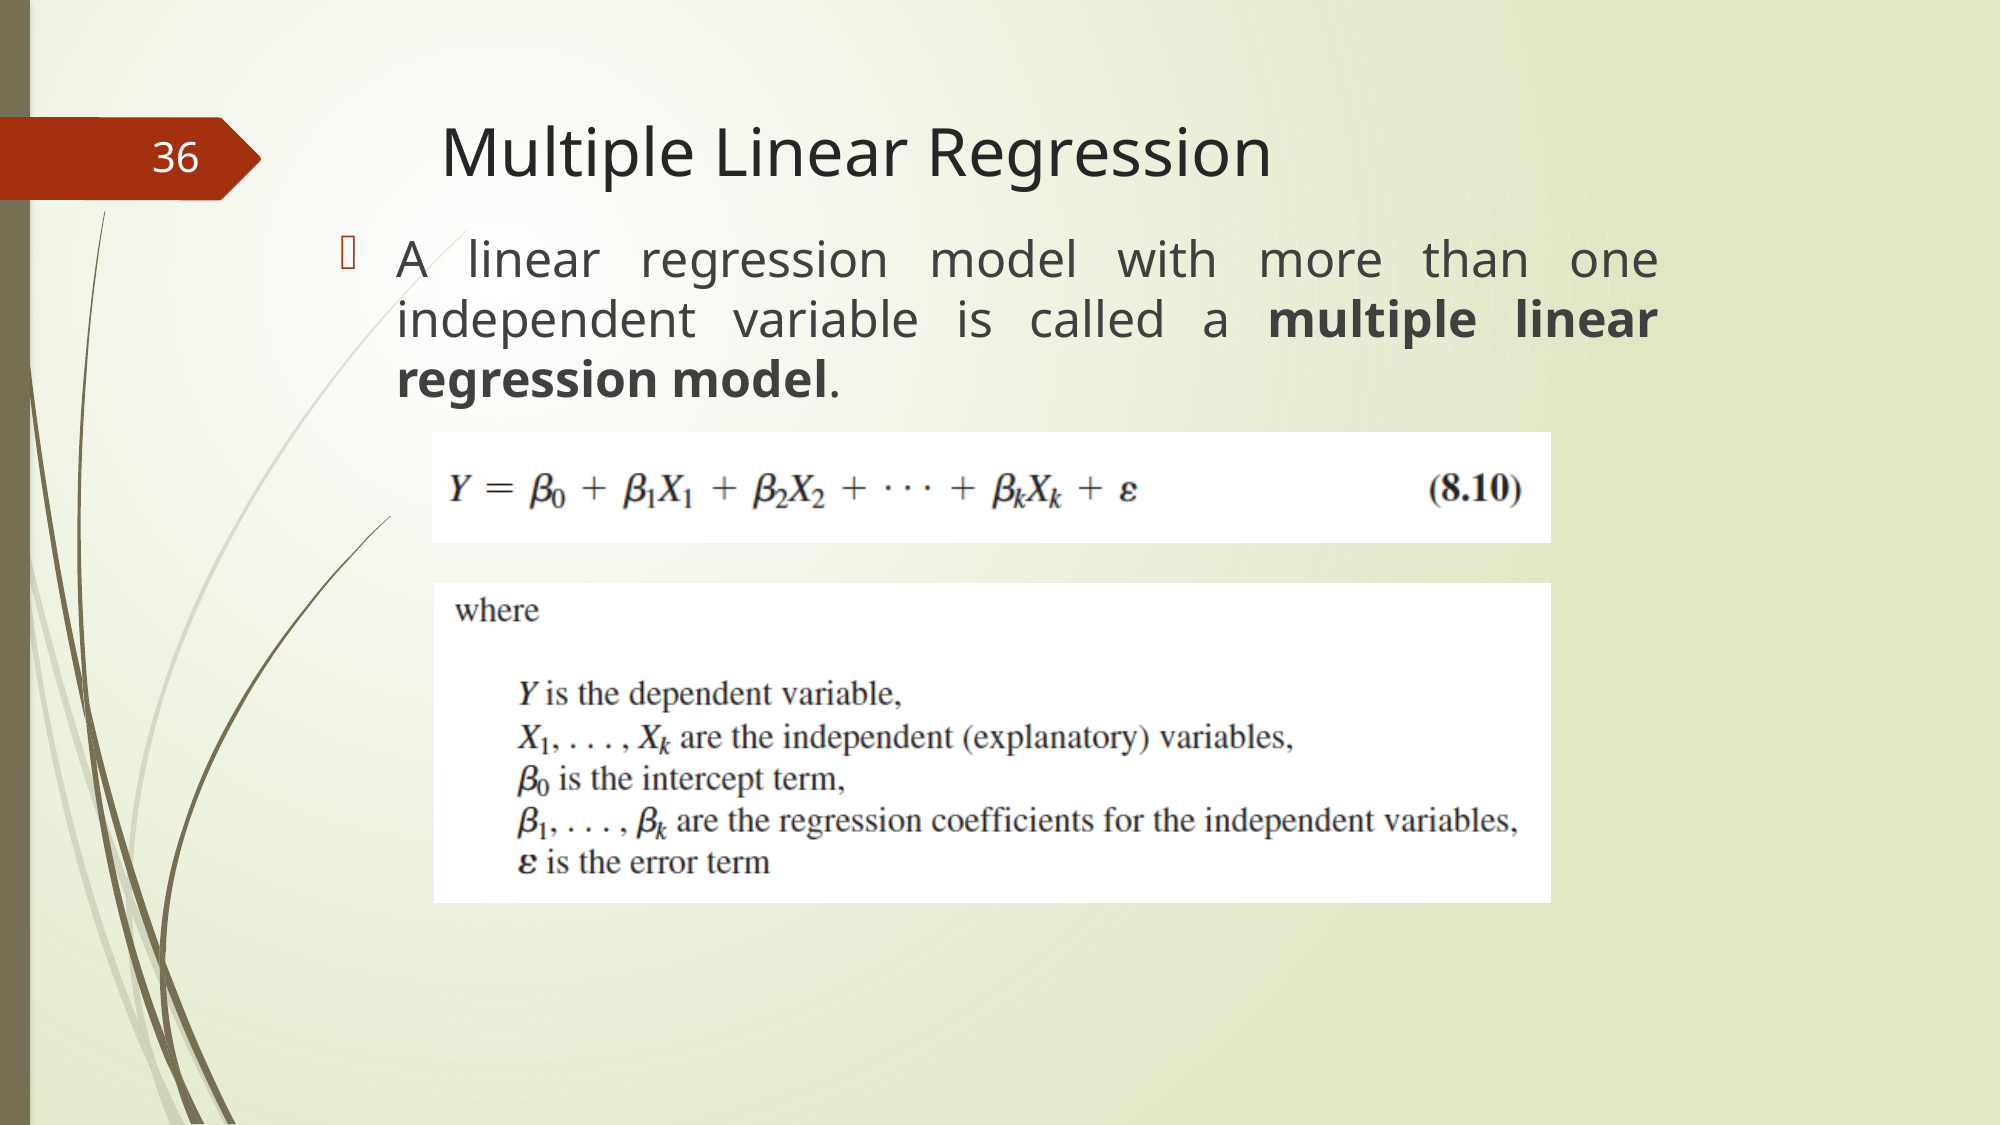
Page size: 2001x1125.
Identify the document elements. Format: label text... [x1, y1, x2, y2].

picture [432, 432, 1552, 543]
slide_number 36 [87, 129, 216, 190]
list A linear regression model with more than one independent variable is called a multiple linear regression model. [324, 219, 1675, 986]
picture [434, 583, 1552, 903]
title Multiple Linear Regression [425, 102, 1888, 313]
